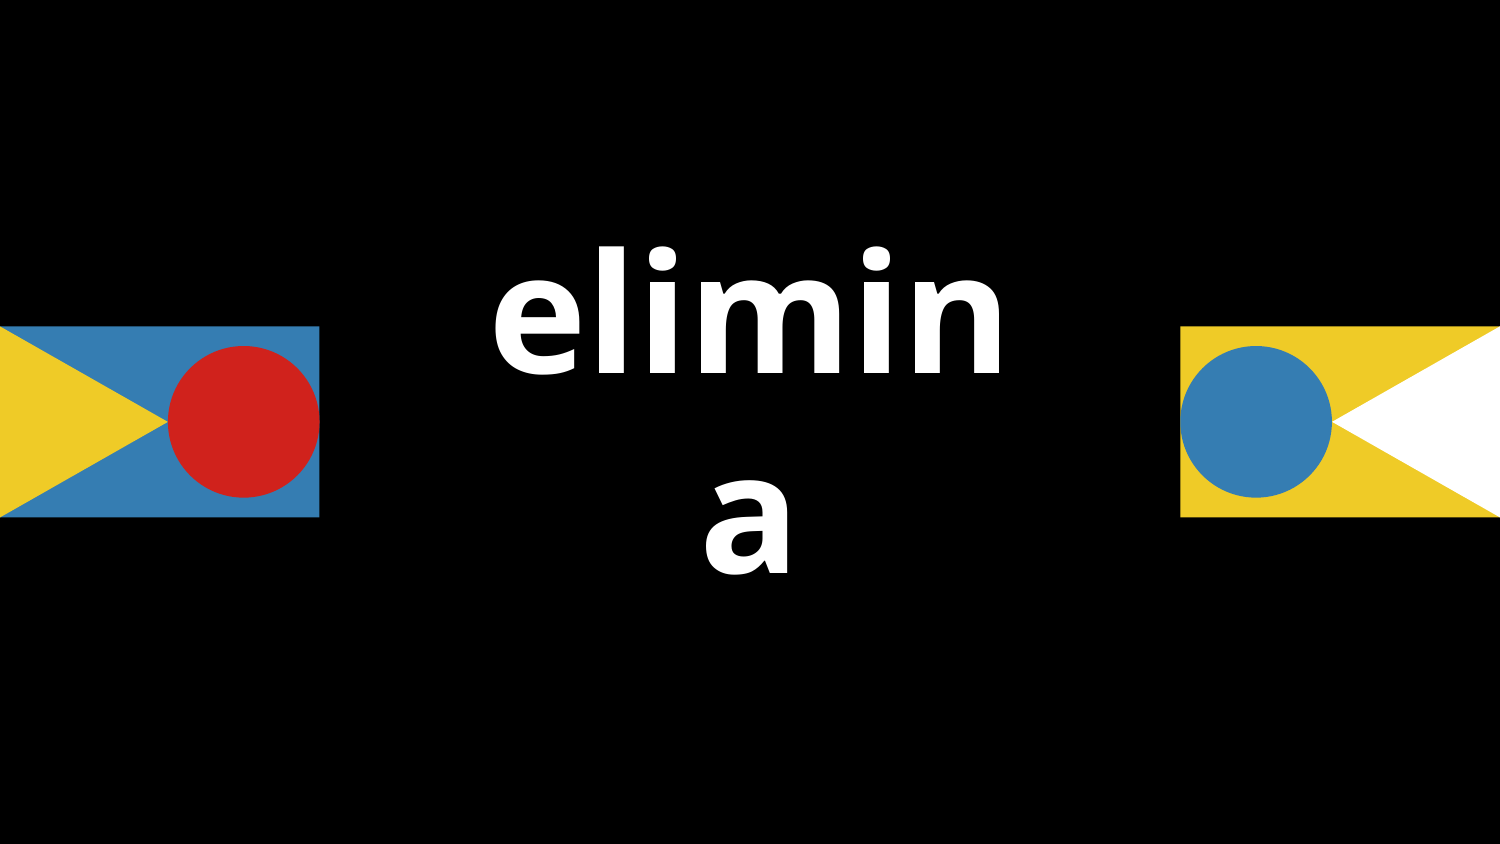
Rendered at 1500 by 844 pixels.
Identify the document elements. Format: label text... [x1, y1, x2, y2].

text_box [0, 326, 167, 518]
text_box [1180, 423, 1499, 518]
text_box [2, 326, 320, 420]
text_box [1332, 326, 1500, 518]
text_box [1180, 326, 1498, 421]
text_box [1180, 346, 1332, 498]
text_box [167, 346, 320, 498]
text_box [1, 423, 320, 518]
title elimina [435, 323, 1065, 492]
